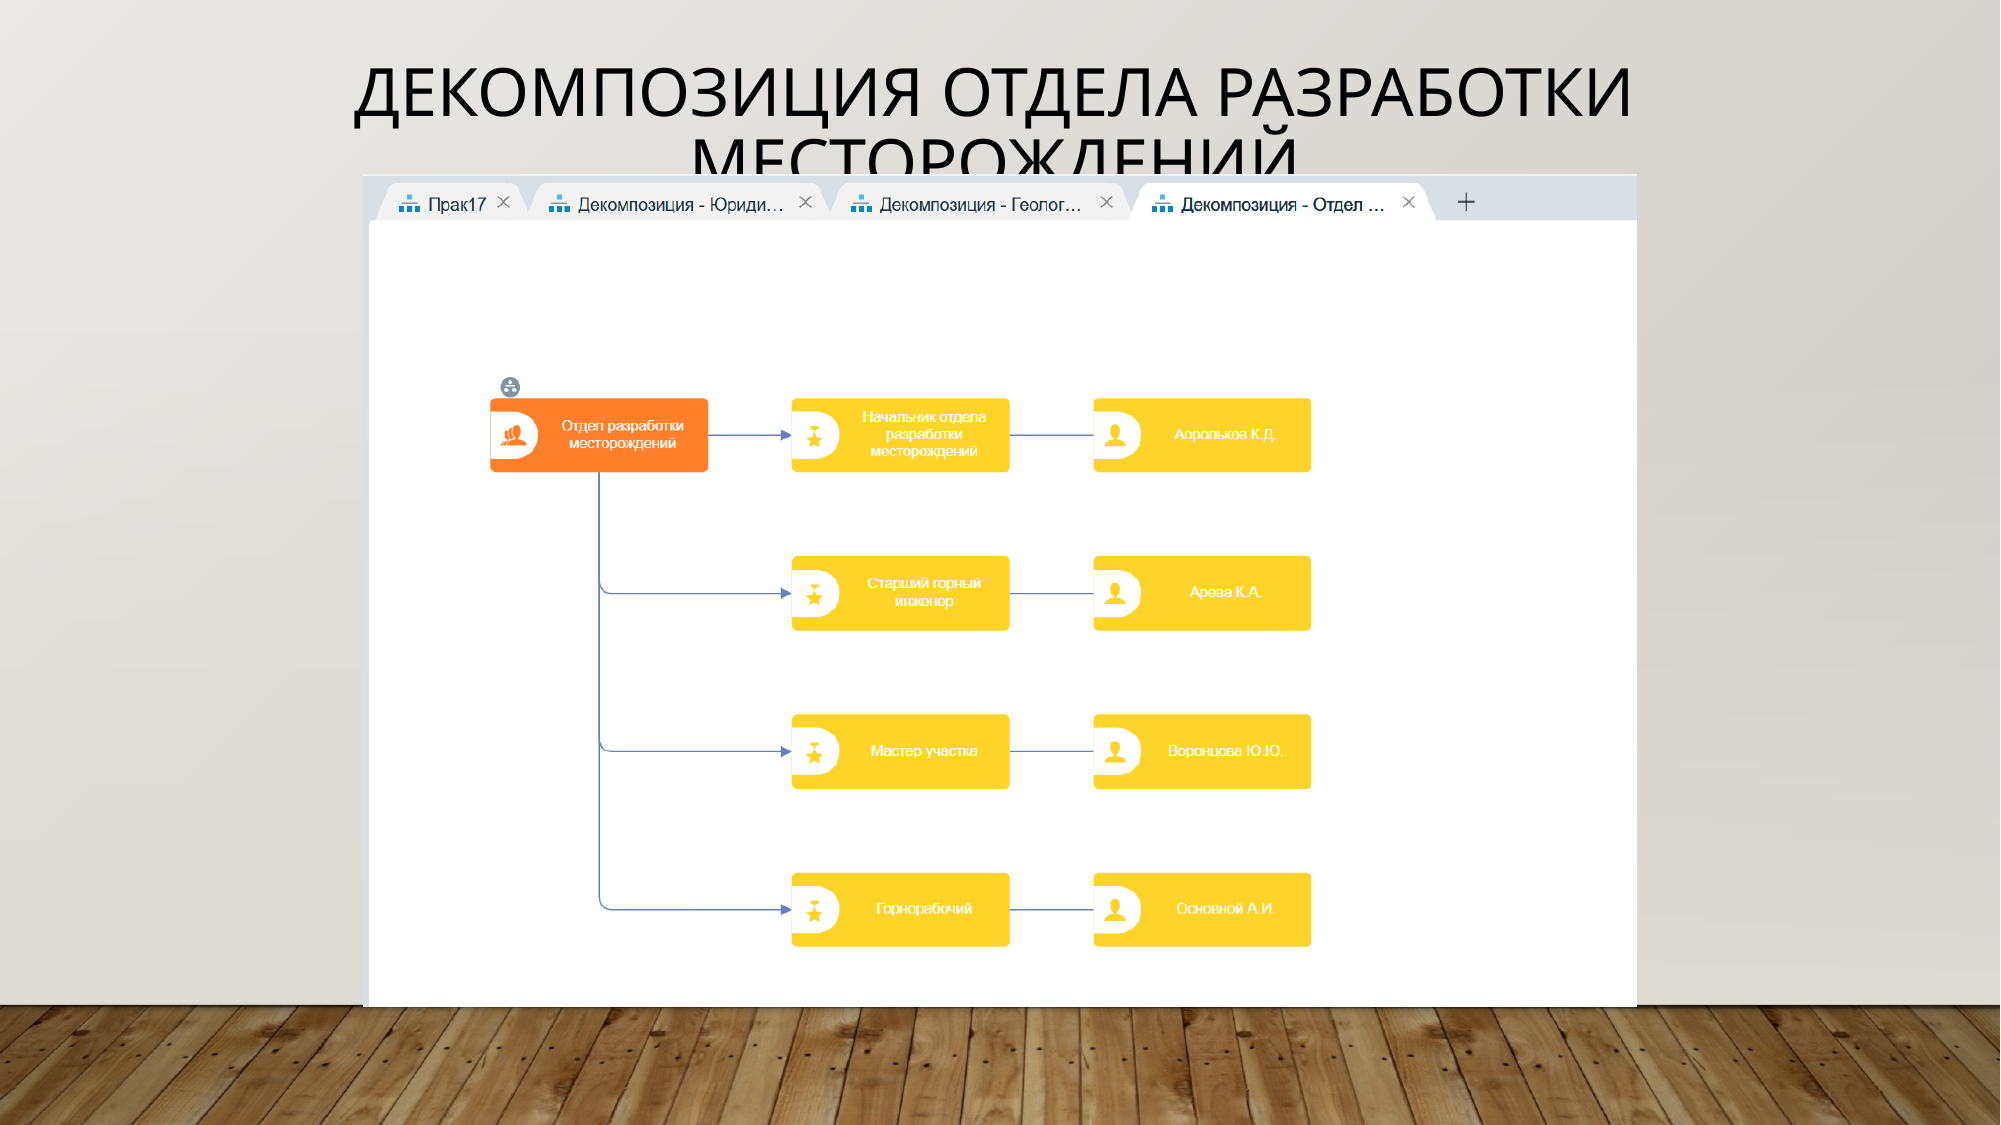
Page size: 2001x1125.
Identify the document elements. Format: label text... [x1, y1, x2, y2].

picture [0, 174, 2000, 1125]
title Декомпозиция отдела разработки месторождений [66, 51, 1924, 224]
